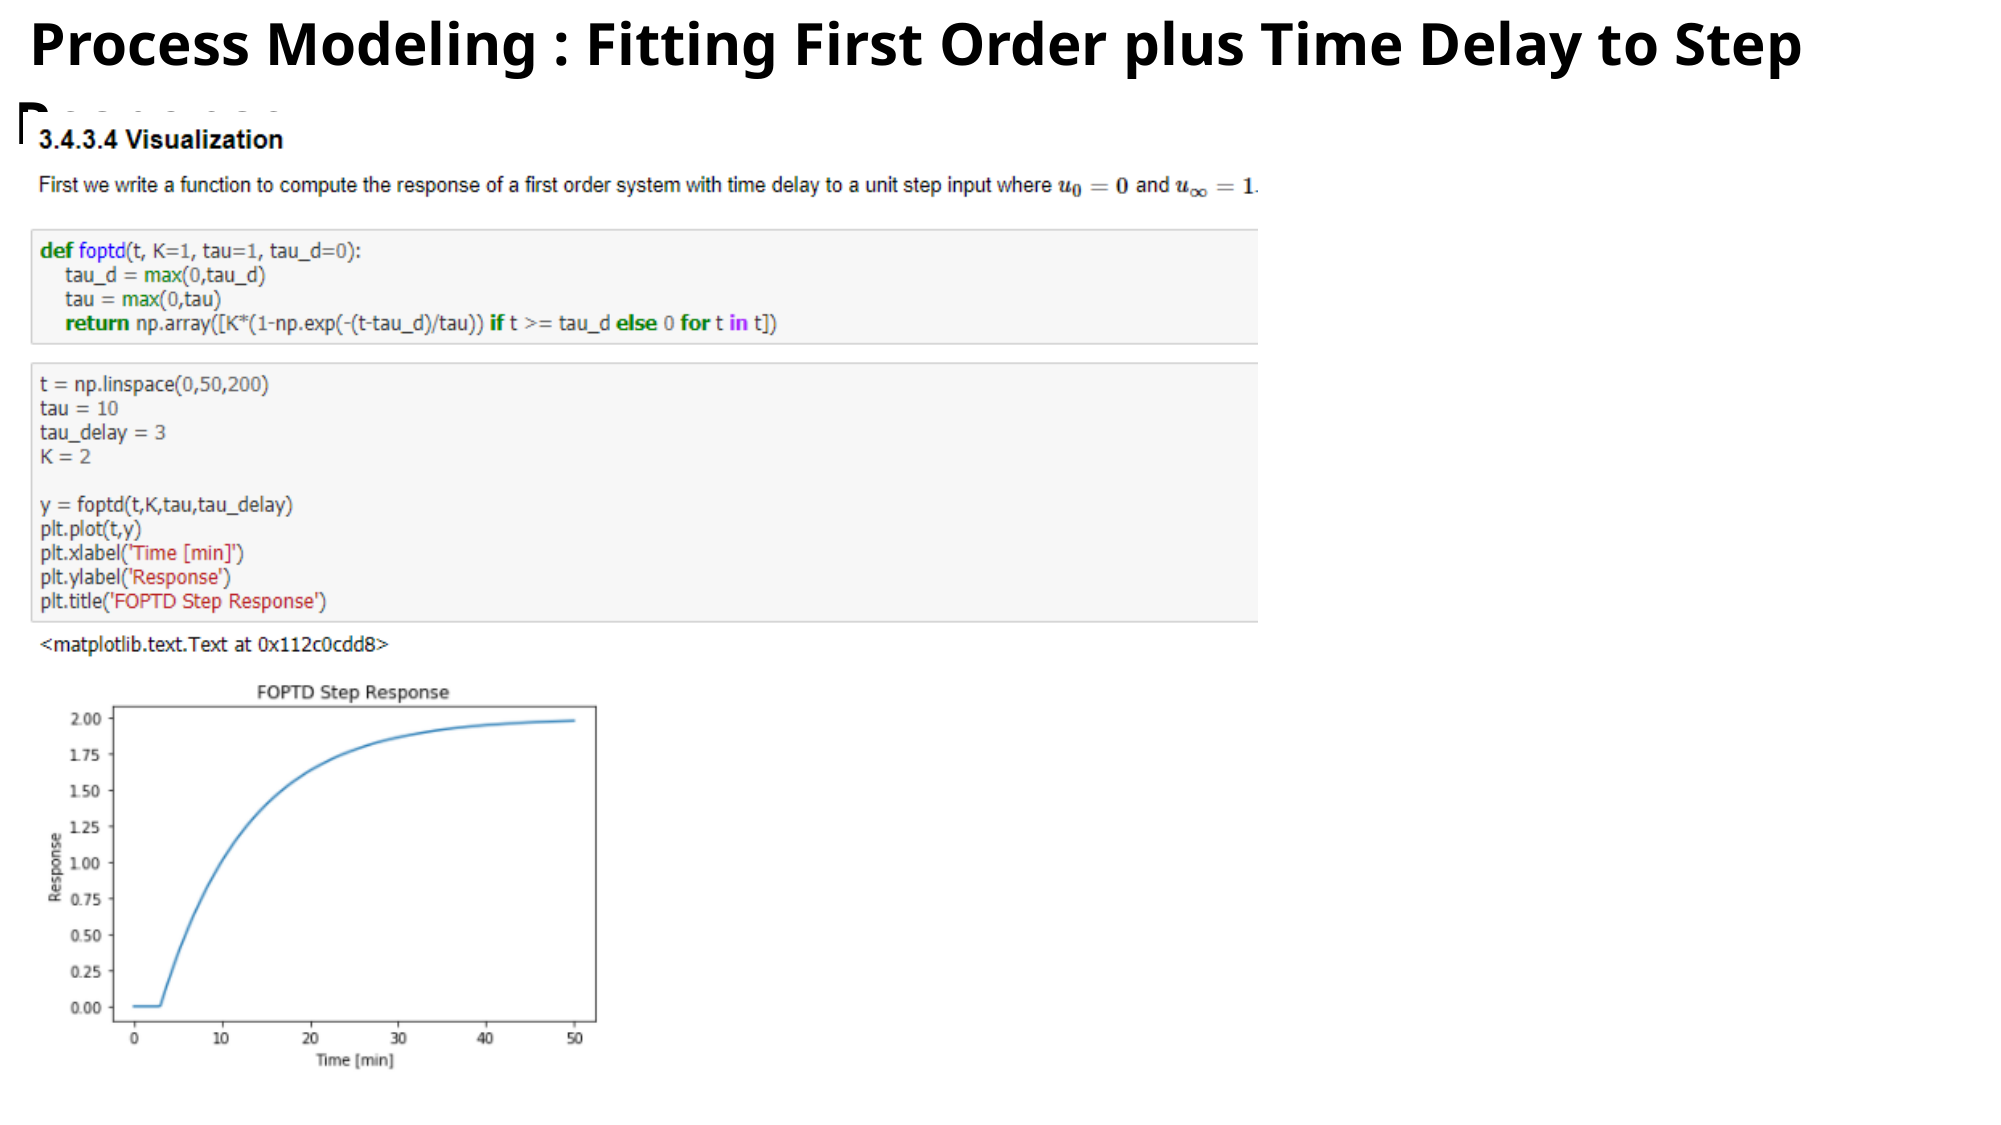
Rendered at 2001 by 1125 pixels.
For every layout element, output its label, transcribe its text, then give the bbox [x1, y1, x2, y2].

text_box Process Modeling : Fitting First Order plus Time Delay to Step Response [0, 0, 2000, 374]
picture [23, 112, 1258, 1077]
